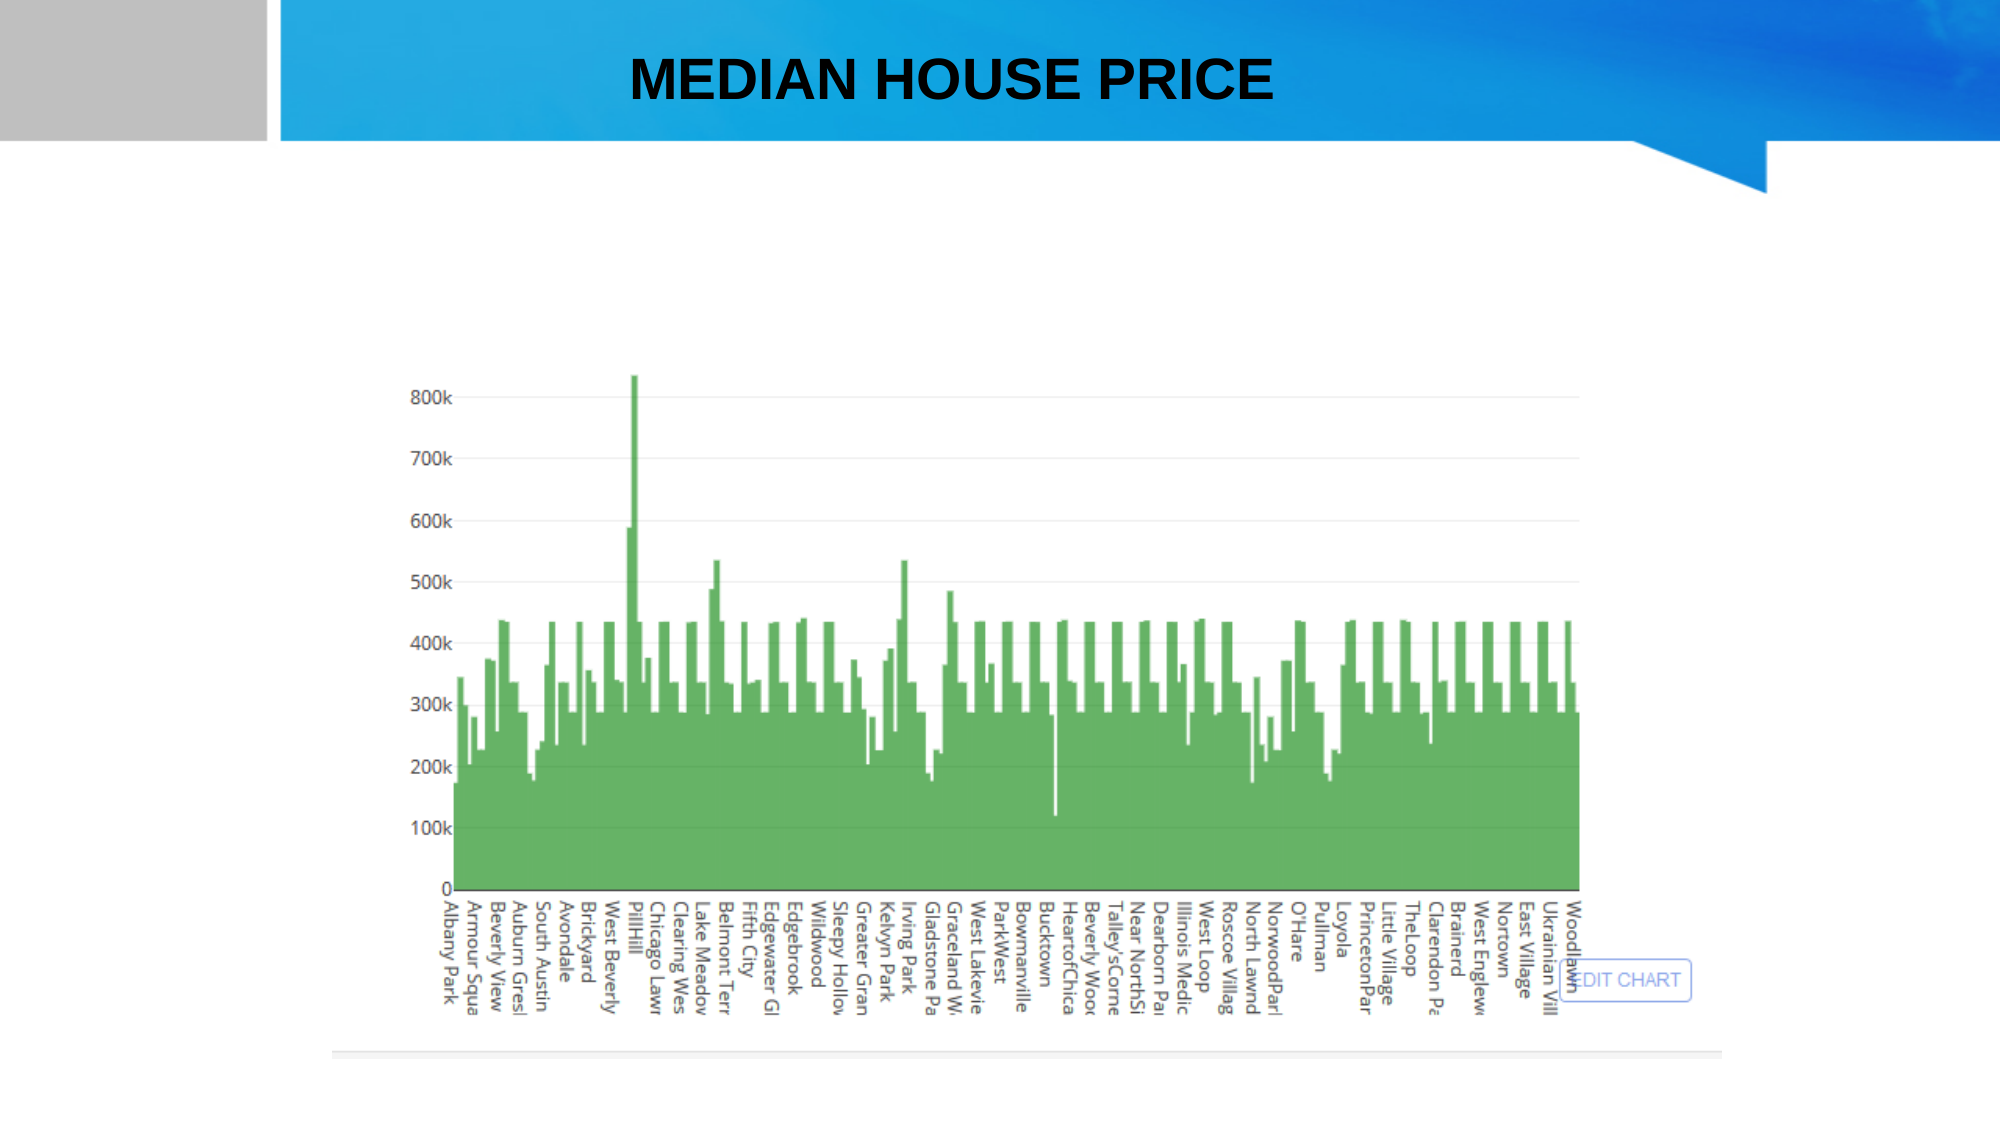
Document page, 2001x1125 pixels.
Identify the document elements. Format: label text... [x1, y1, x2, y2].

picture [0, 0, 2000, 1125]
text_box MEDIAN HOUSE PRICE [614, 34, 1309, 119]
